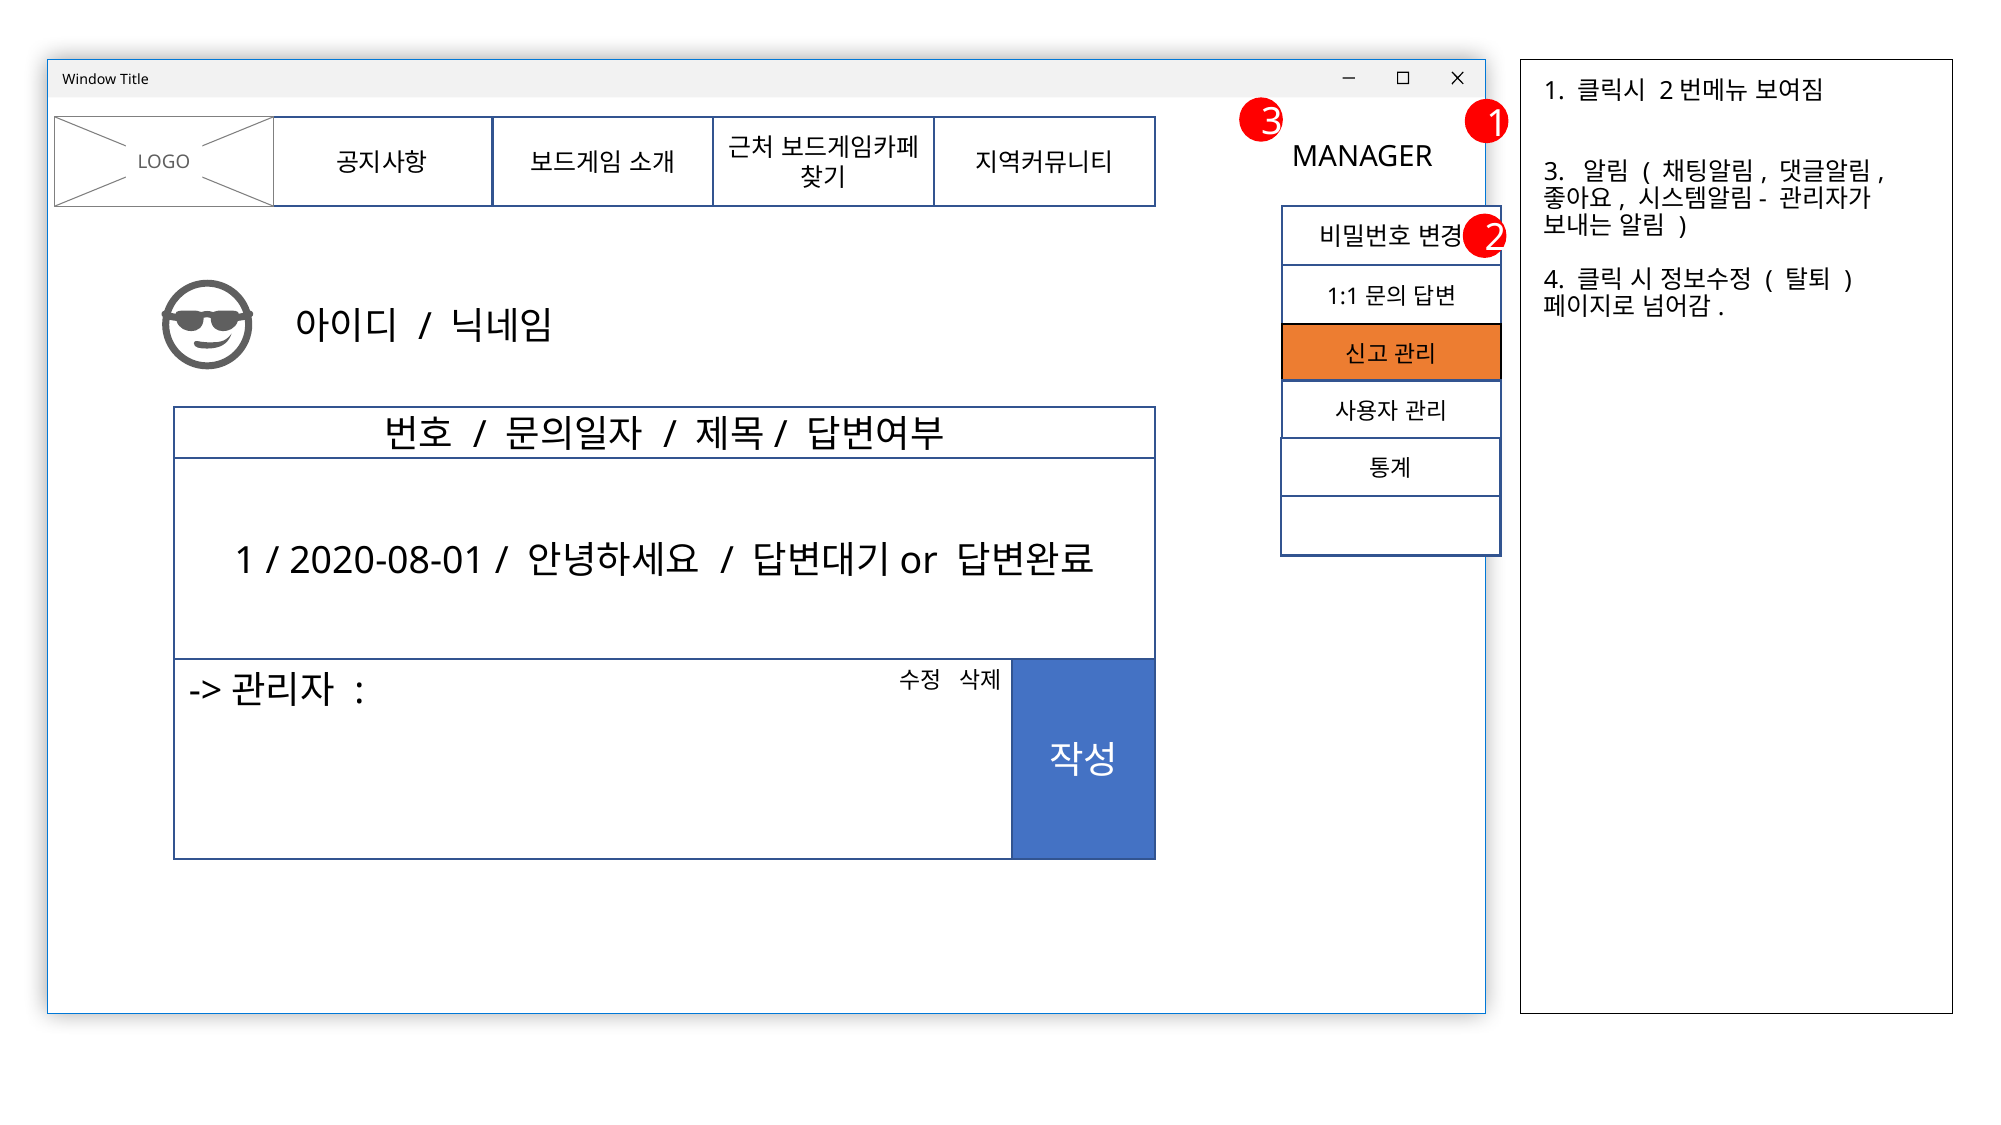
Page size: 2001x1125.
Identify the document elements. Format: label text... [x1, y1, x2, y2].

text_box 작성 [1011, 658, 1156, 860]
text_box 보드게임 소개 [492, 116, 712, 207]
text_box 2 [1462, 213, 1507, 258]
text_box 1 / 2020-08-01 / 안녕하세요 / 답변대기or 답변완료 [173, 457, 1156, 658]
text_box 공지사항 [274, 116, 492, 207]
text_box 근처 보드게임카페 찾기 [712, 116, 933, 207]
text_box 사용자 관리 [1281, 379, 1502, 437]
text_box [161, 279, 254, 370]
text_box MANAGER [1263, 123, 1462, 186]
text_box 1 [1464, 98, 1509, 144]
title 1. 클릭시 2번메뉴 보여짐 3. 알림 ( 채팅알림, 댓글알림, 좋아요, 시스템알림- 관리자가 보내는 알림 ) 4. 클릭 시 정보수정 ( 탈퇴 ) 페이지로 넘어감. [1529, 71, 1961, 1025]
text_box [1280, 495, 1502, 557]
text_box 지역커뮤니티 [933, 116, 1156, 207]
text_box ->관리자 : [173, 658, 1011, 860]
text_box 3 [1239, 97, 1283, 142]
text_box 수정 [885, 658, 945, 701]
text_box 1:1문의 답변 [1281, 264, 1502, 323]
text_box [54, 116, 274, 207]
text_box 통계 [1280, 437, 1502, 495]
text_box 아이디 / 닉네임 [280, 294, 570, 355]
text_box 비밀번호 변경 [1281, 205, 1502, 264]
text_box 신고 관리 [1281, 323, 1502, 379]
text_box 삭제 [945, 658, 1018, 701]
text_box 번호 / 문의일자 / 제목/ 답변여부 [173, 406, 1156, 457]
